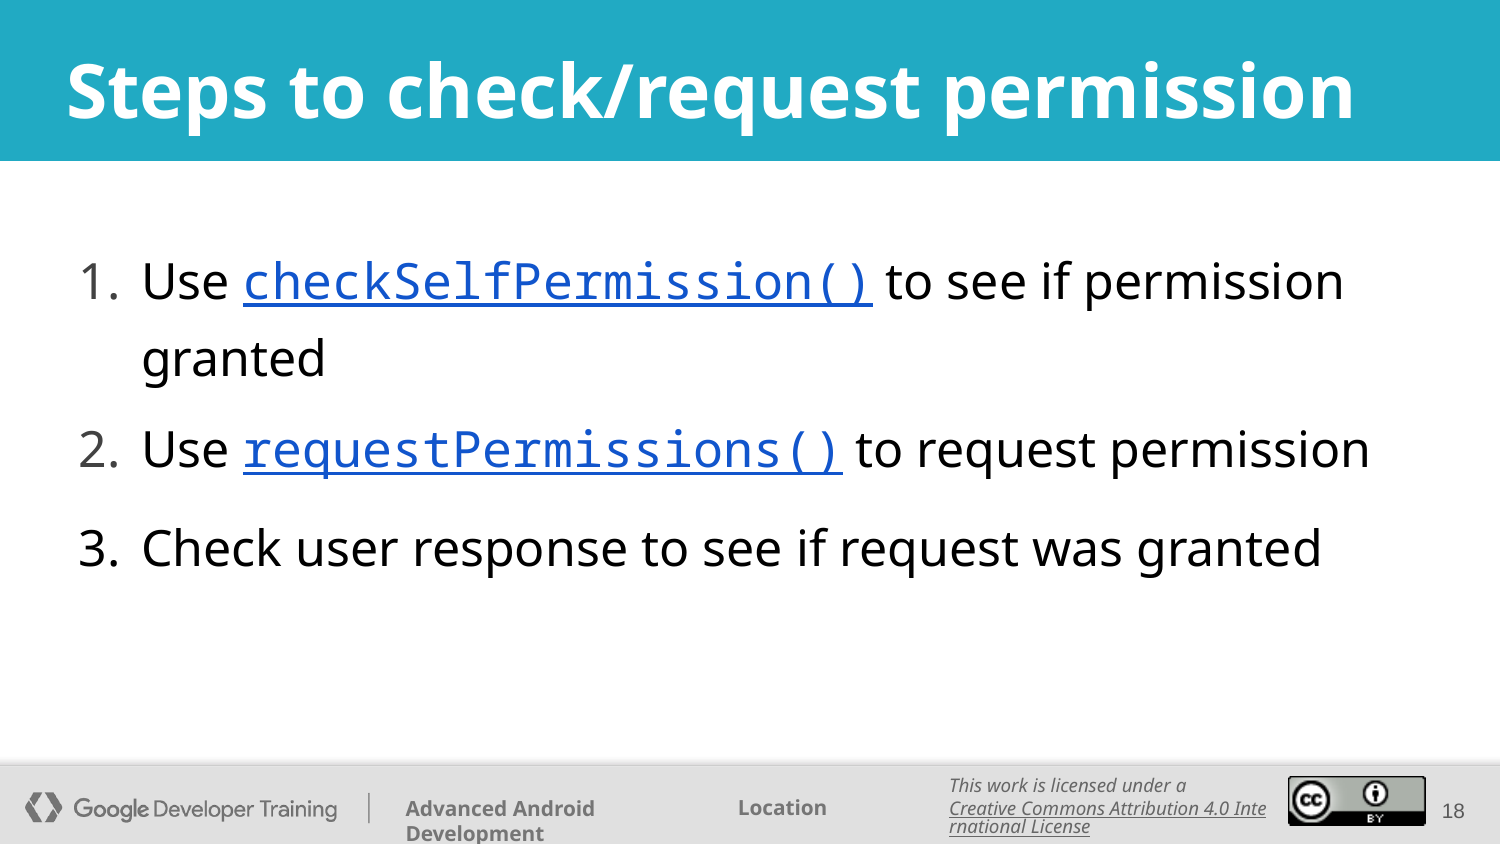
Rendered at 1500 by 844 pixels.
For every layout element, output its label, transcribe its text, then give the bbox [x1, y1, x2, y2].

slide_number ‹#› [1389, 777, 1480, 842]
list Use checkSelfPermission() to see if permission granted Use requestPermissions() to request permission Check user response to see if request was granted [51, 224, 1472, 738]
picture [0, 161, 1500, 844]
title Steps to check/request permission [51, 28, 1472, 122]
